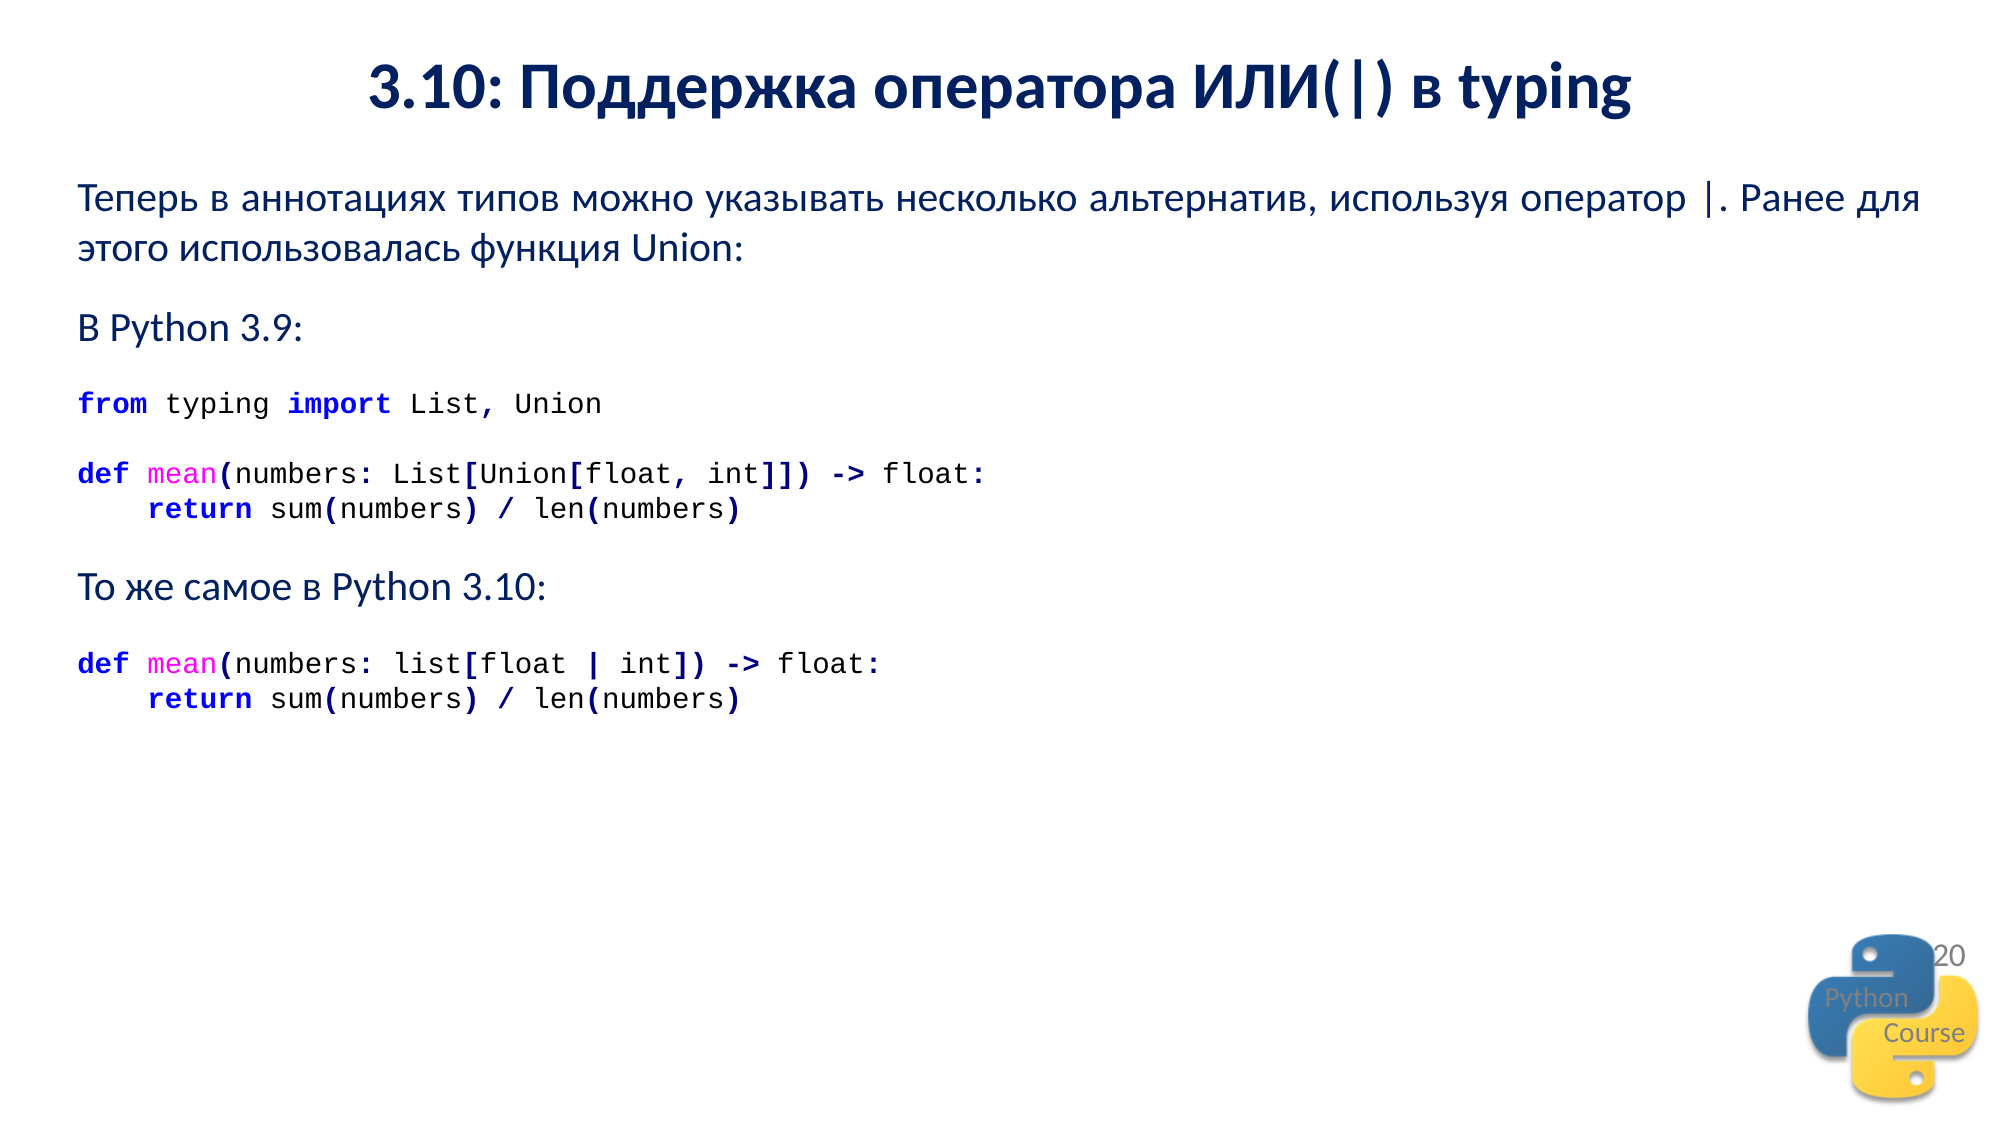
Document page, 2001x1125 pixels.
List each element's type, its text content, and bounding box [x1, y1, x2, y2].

title 3.10: Поддержка оператора ИЛИ(|) в typing [0, 34, 2000, 149]
picture [1936, 947, 1944, 961]
picture [1801, 932, 1985, 1110]
text_box Теперь в аннотациях типов можно указывать несколько альтернатив, используя оператор |. Ранее для этого использовалась функция Union: В Python 3.9: from typing import List, Union def mean(numbers: List[Union[float, int]]) -> float: return sum(numbers) / len(numbers) То же самое в Python 3.10: def mean(numbers: list[float | int]) -> float: return sum(numbers) / len(numbers) [62, 162, 1936, 1097]
